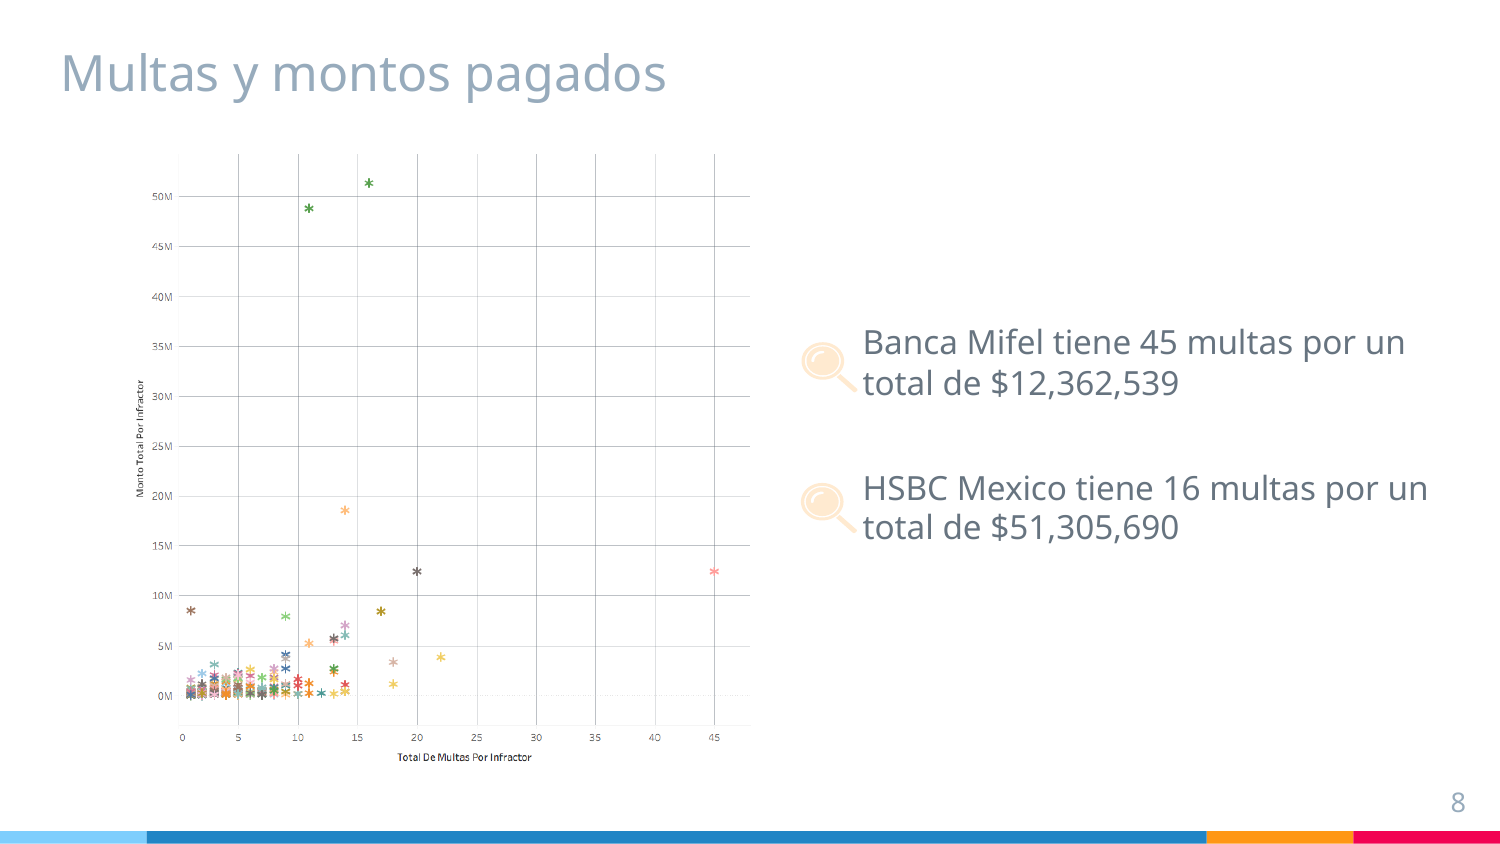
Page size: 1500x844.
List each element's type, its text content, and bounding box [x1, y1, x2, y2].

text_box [801, 341, 858, 393]
list Banca Mifel tiene 45 multas por un total de $12,362,539 HSBC Mexico tiene 16 multas por un total de $51,305,690 [847, 306, 1485, 537]
picture [134, 146, 772, 771]
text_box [800, 482, 858, 534]
slide_number 8 [1391, 770, 1482, 822]
title Multas y montos pagados [45, 39, 1086, 117]
